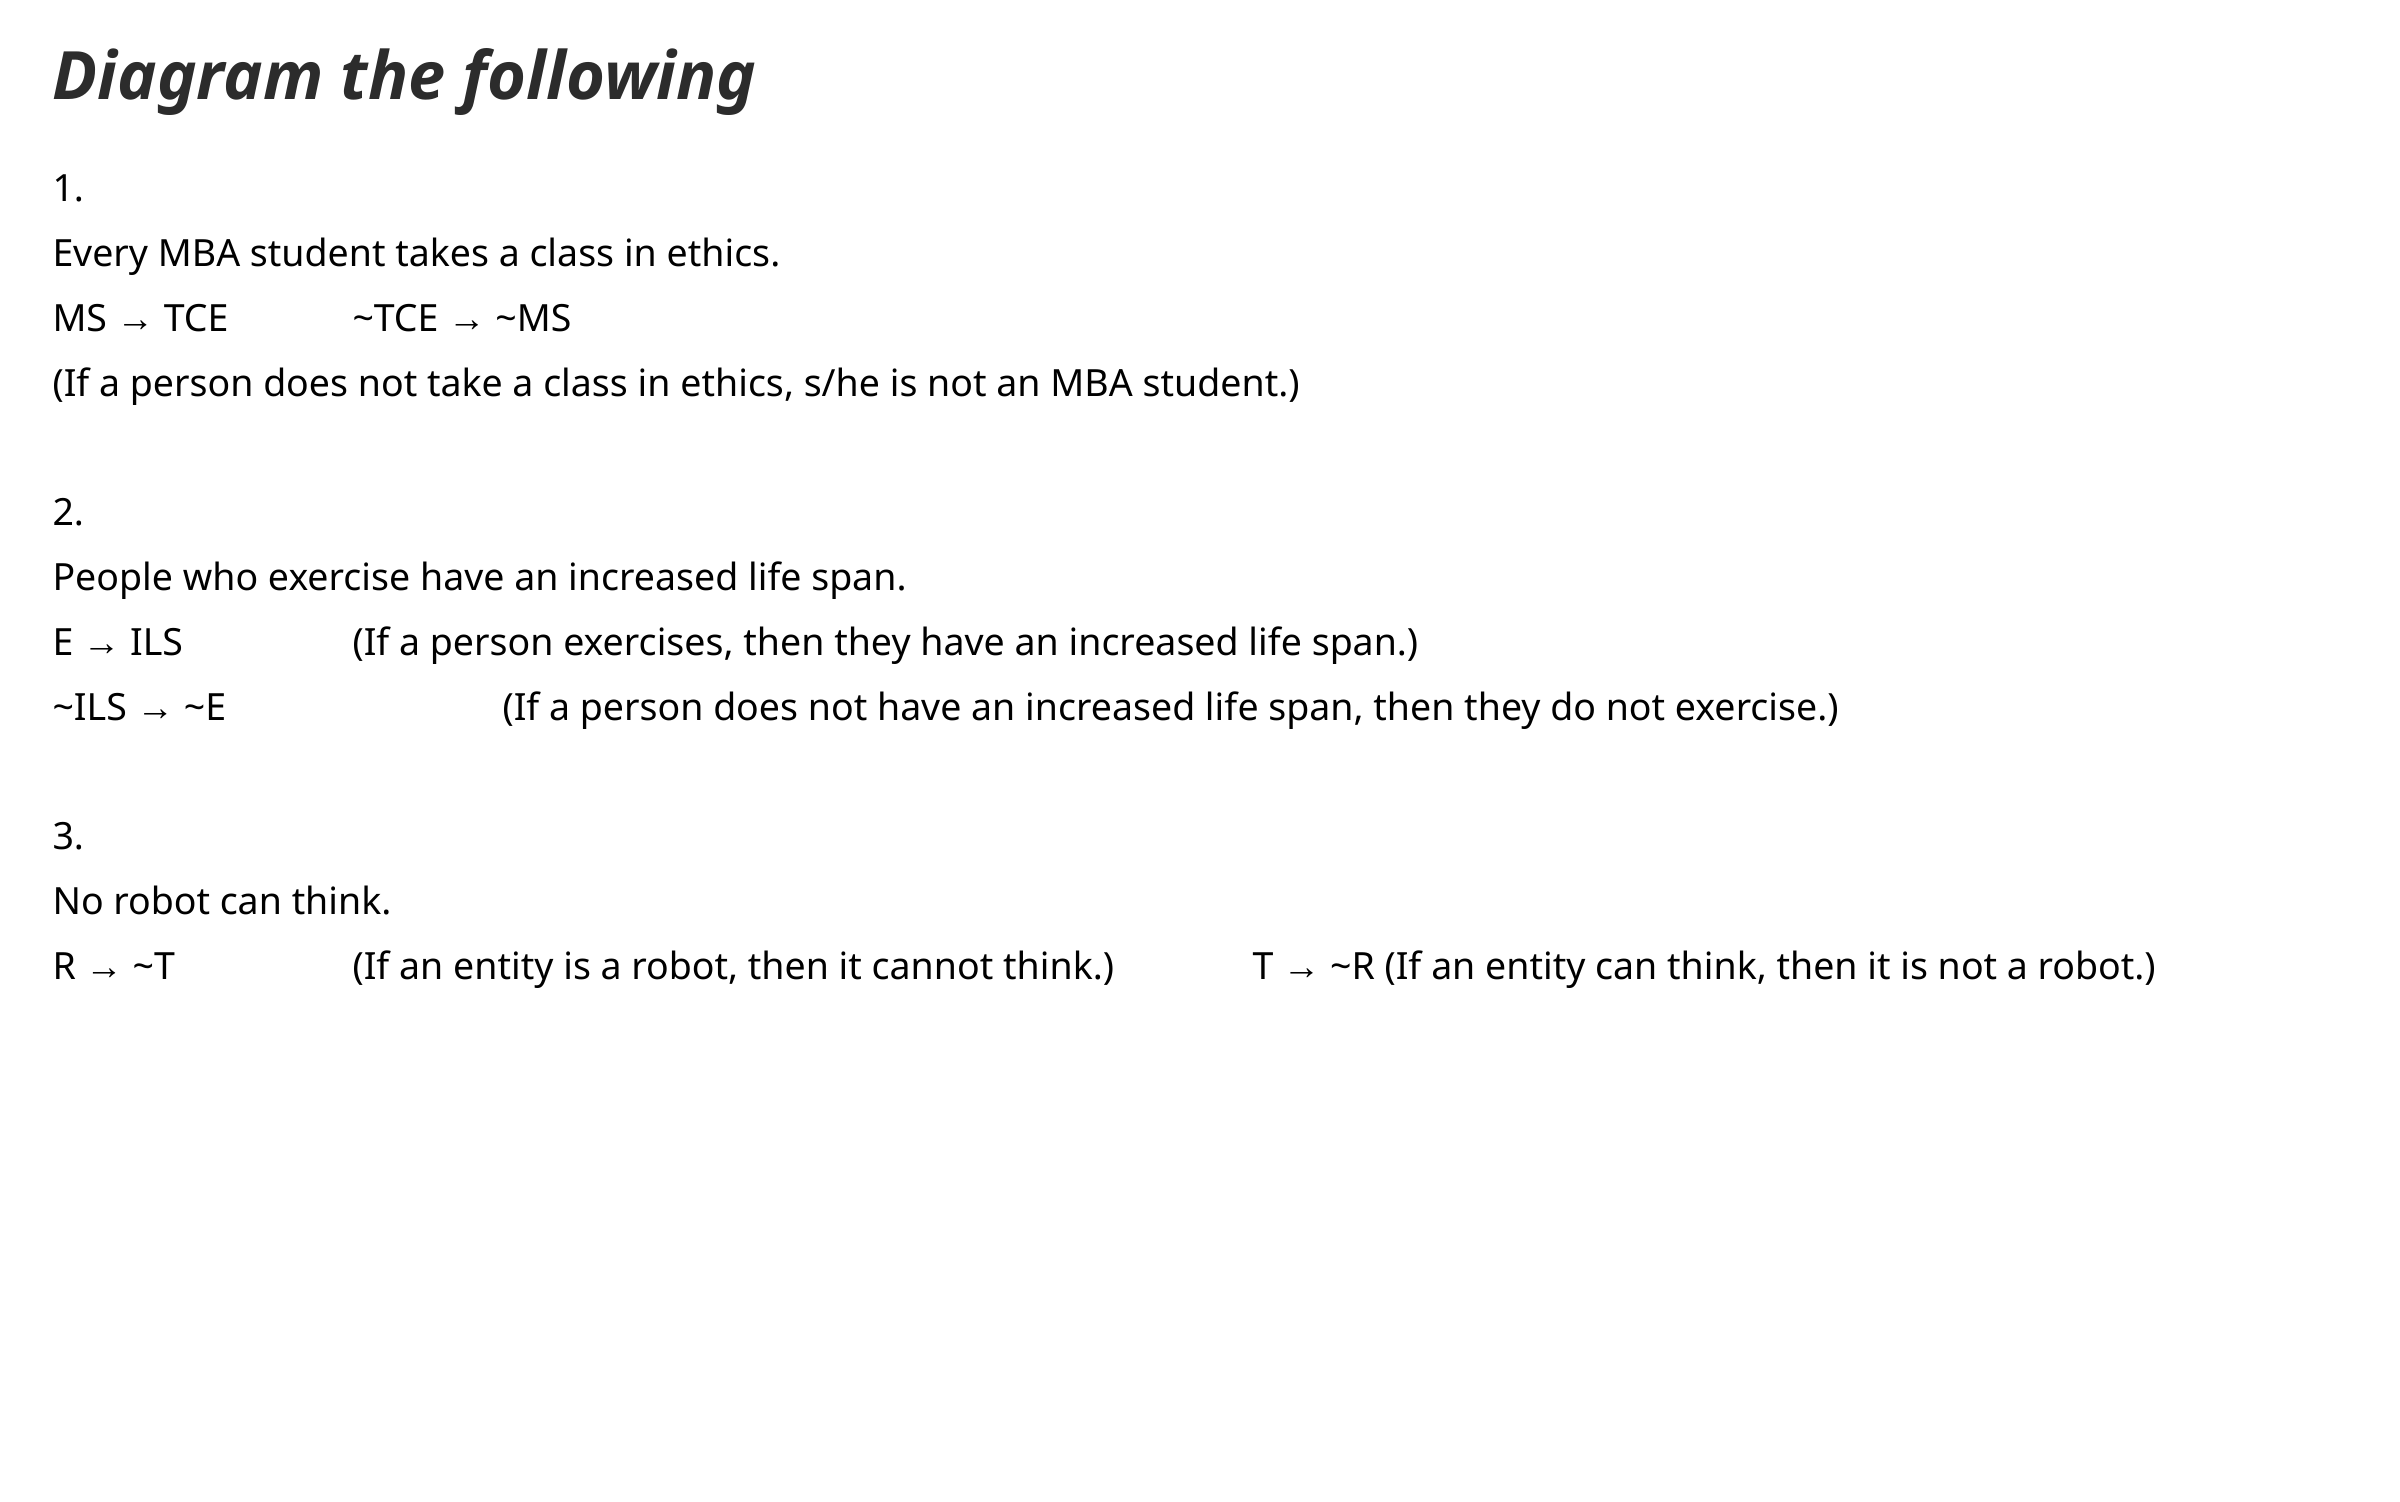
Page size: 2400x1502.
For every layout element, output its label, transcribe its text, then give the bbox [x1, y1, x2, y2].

text_box Diagram the following 1. Every MBA student takes a class in ethics. MS → TCE ~TCE → ~MS (If a person does not take a class in ethics, s/he is not an MBA student.) 2. People who exercise have an increased life span. E → ILS (If a person exercises, then they have an increased life span.) ~ILS → ~E (If a person does not have an increased life span, then they do not exercise.) 3. No robot can think. R → ~T (If an entity is a robot, then it cannot think.) T → ~R (If an entity can think, then it is not a robot.) [37, 25, 2363, 995]
